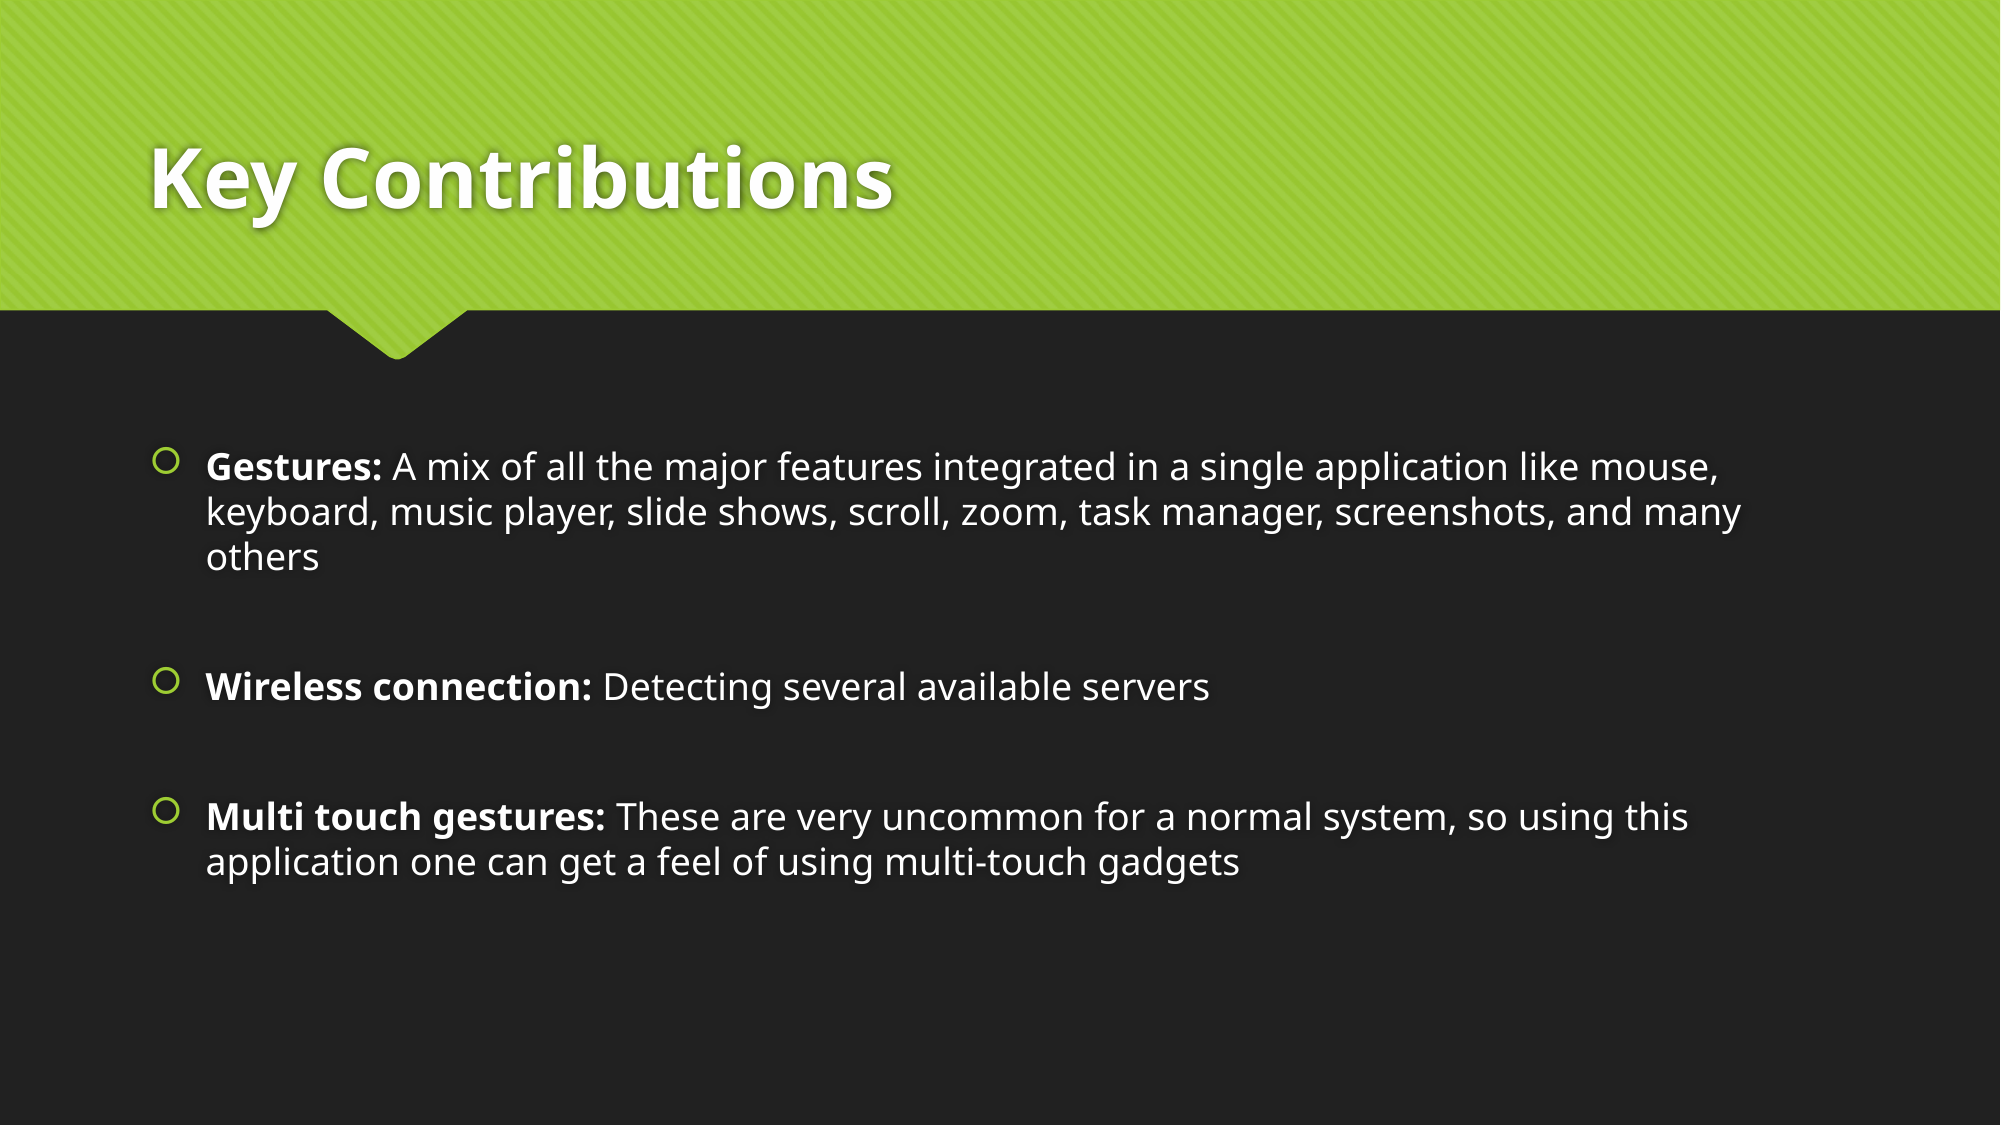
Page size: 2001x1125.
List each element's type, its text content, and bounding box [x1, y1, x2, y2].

list Gestures: A mix of all the major features integrated in a single application like mouse, keyboard, music player, slide shows, scroll, zoom, task manager, screenshots, and many others Wireless connection: Detecting several available servers Multi touch gestures: These are very uncommon for a normal system, so using this application one can get a feel of using multi-touch gadgets [134, 364, 1866, 962]
title Key Contributions [132, 73, 1868, 233]
